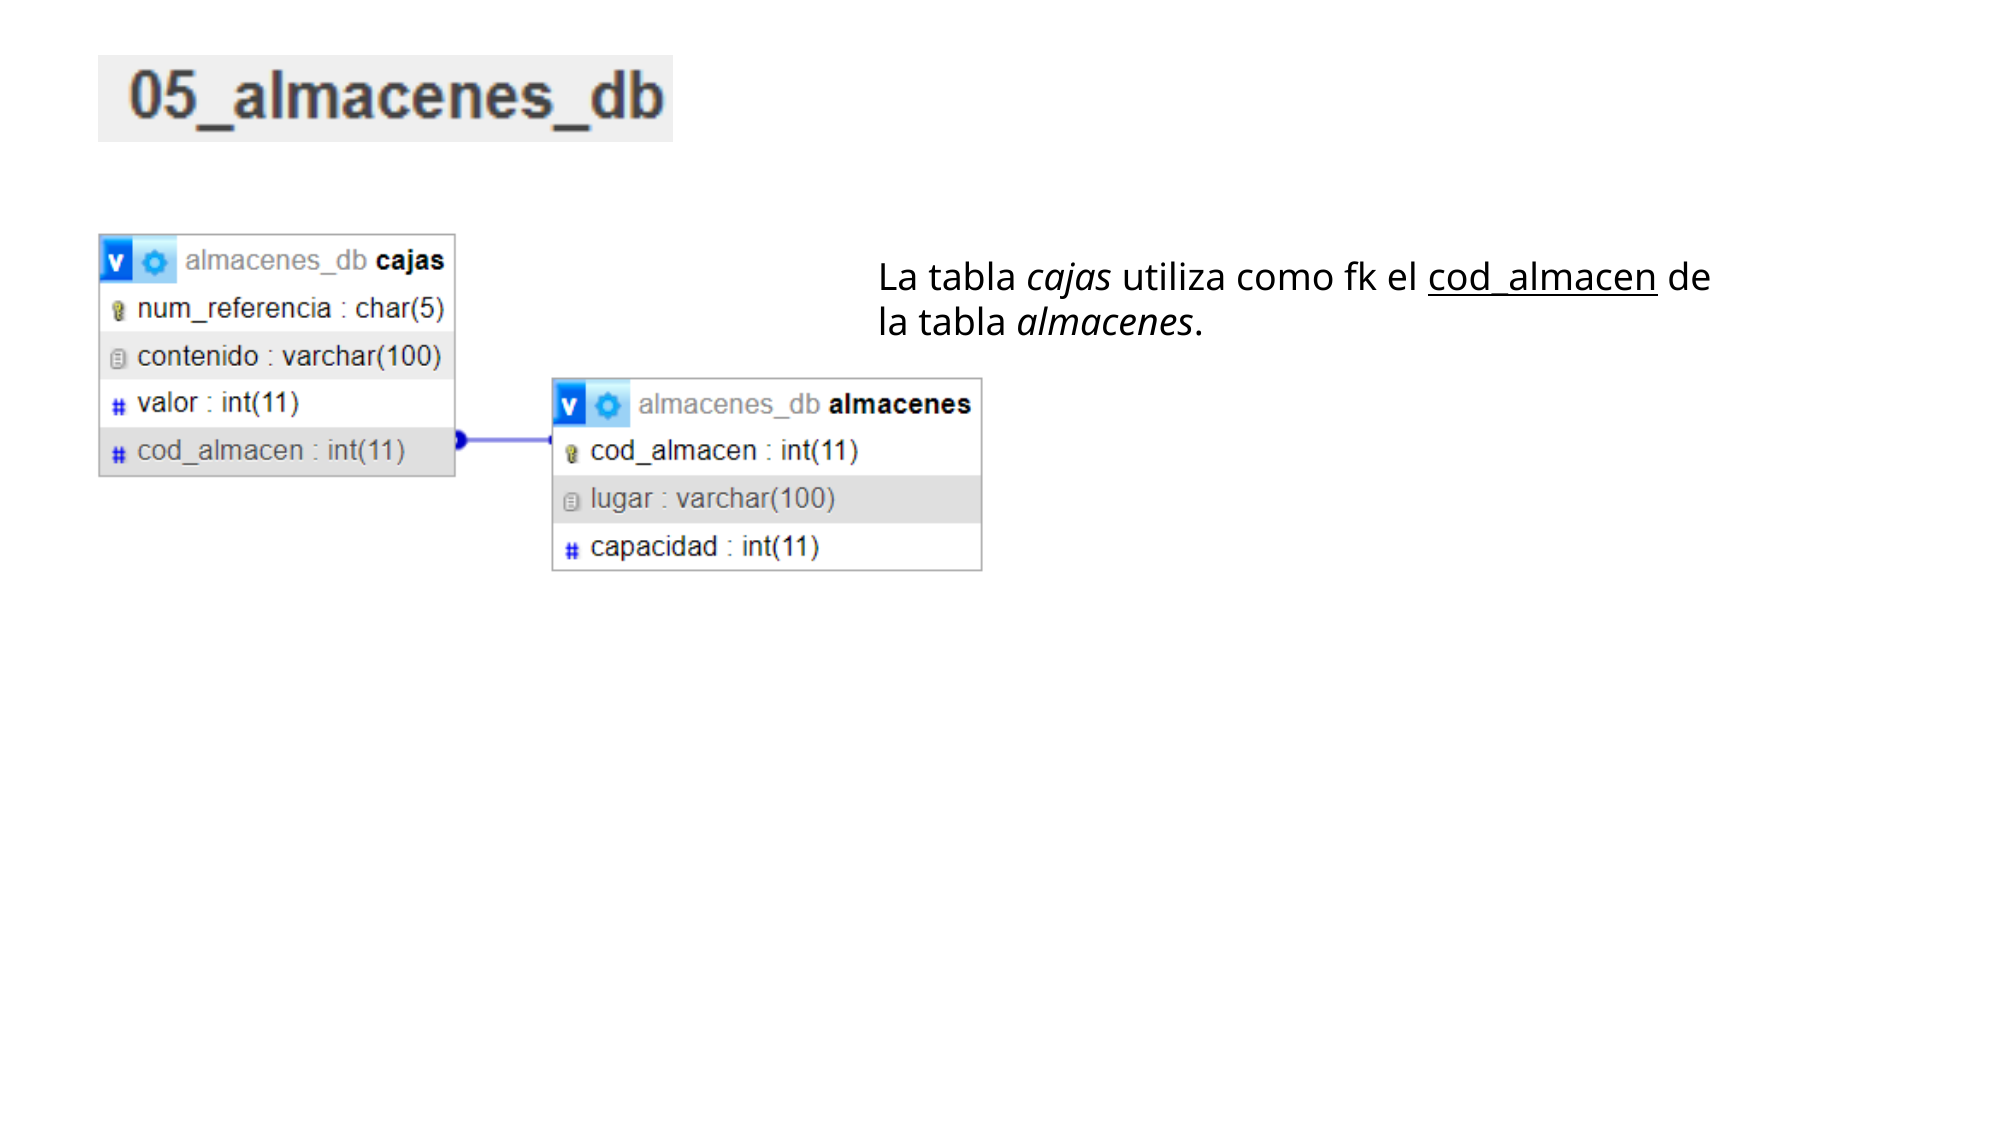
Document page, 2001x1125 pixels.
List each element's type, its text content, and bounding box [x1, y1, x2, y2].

picture [72, 222, 1001, 588]
picture [97, 55, 674, 143]
text_box La tabla cajas utiliza como fk el cod_almacen de la tabla almacenes. [1001, 245, 1767, 351]
